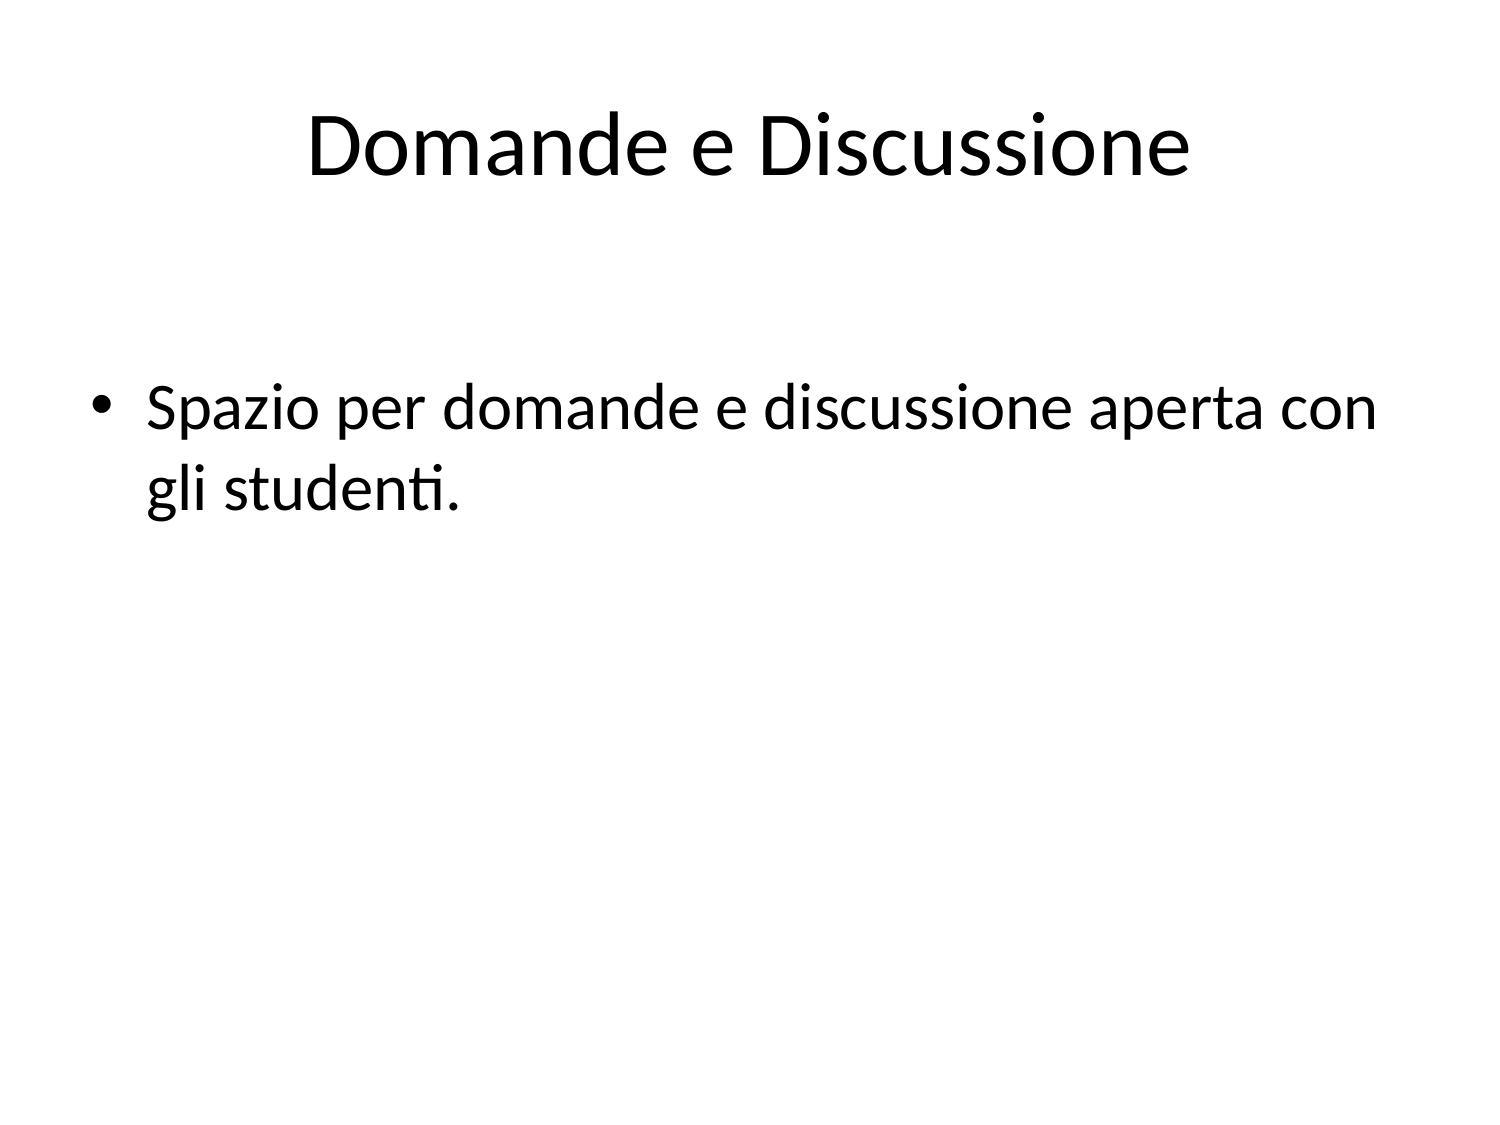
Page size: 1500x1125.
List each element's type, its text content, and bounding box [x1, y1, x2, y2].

list Spazio per domande e discussione aperta con gli studenti. [75, 262, 1425, 1005]
title Domande e Discussione [75, 45, 1425, 233]
